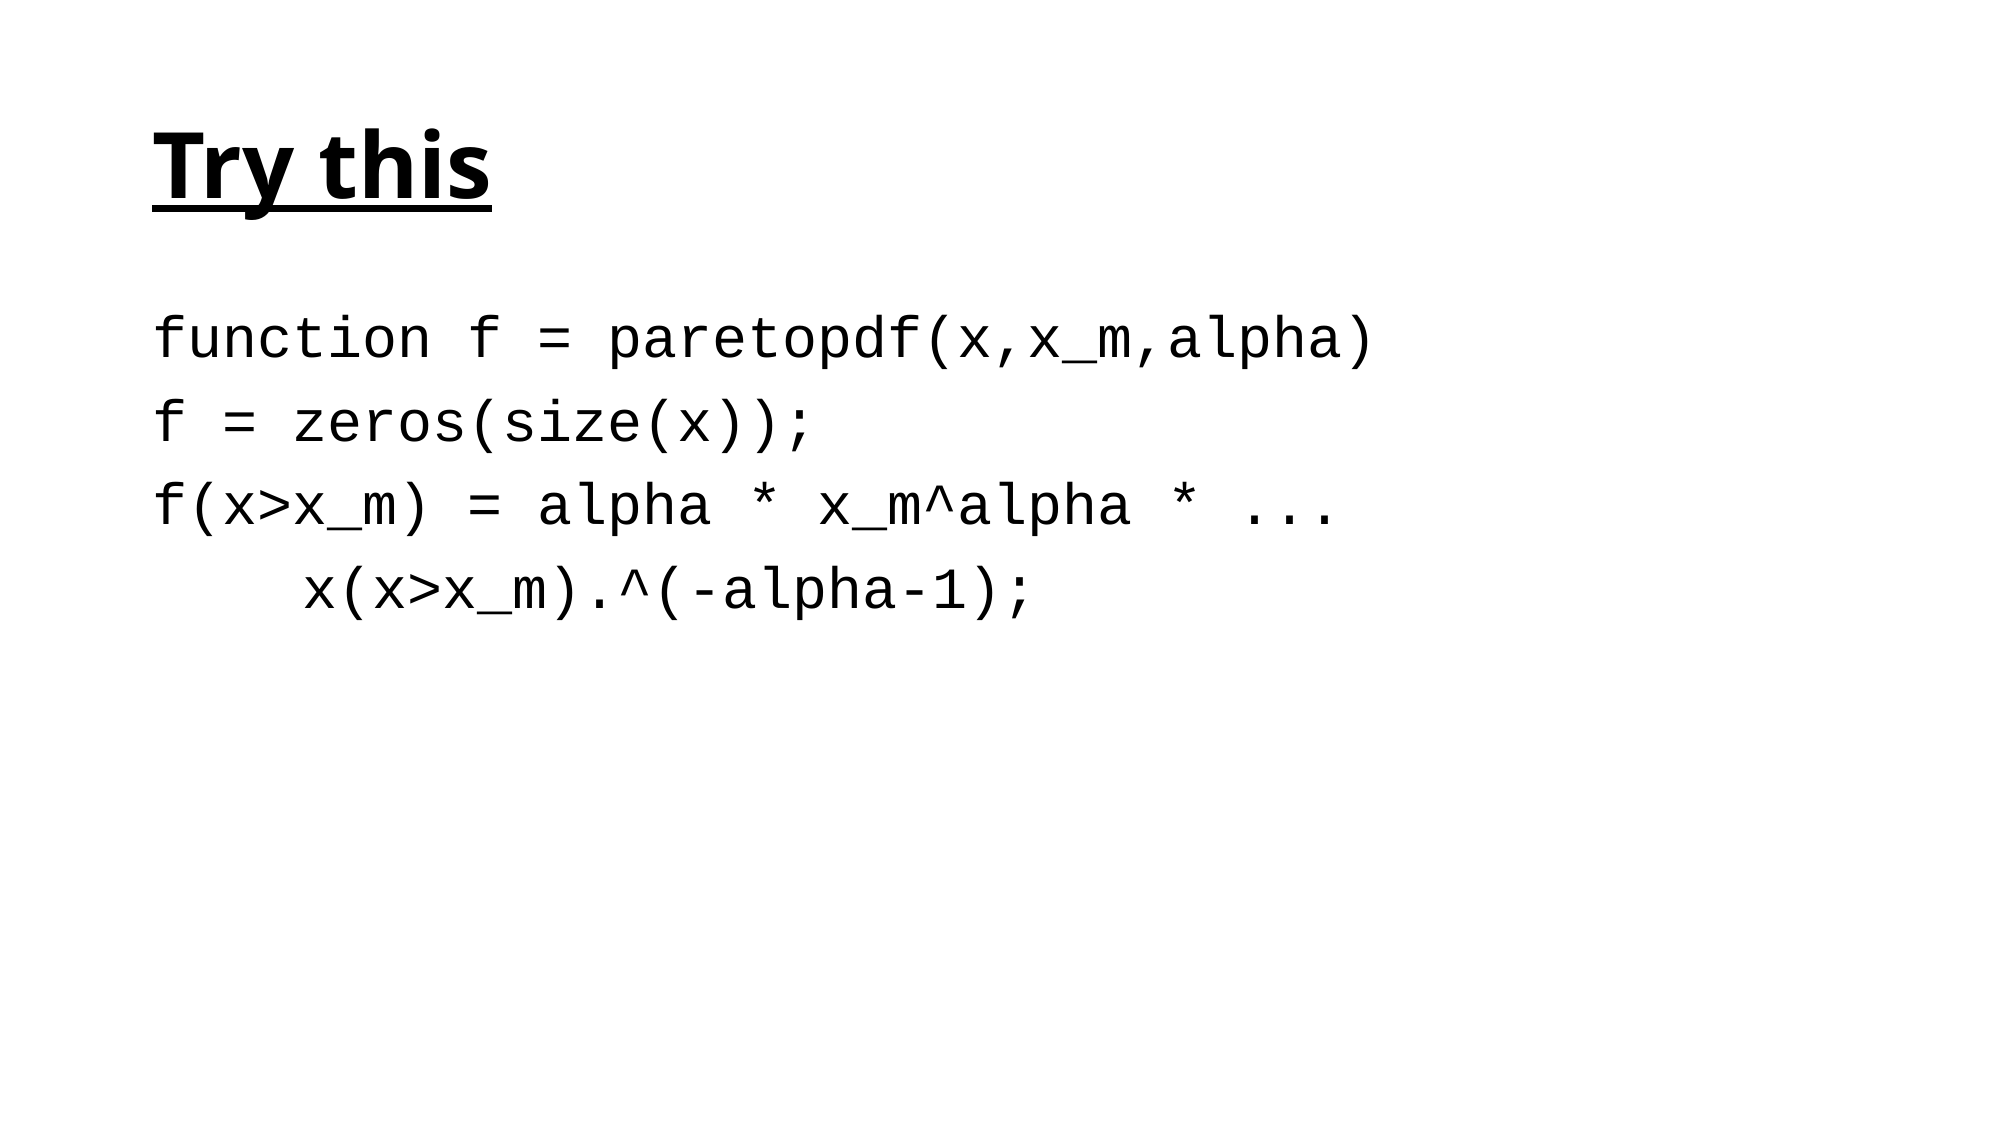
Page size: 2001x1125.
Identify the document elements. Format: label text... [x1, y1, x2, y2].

title Try this [137, 59, 1863, 278]
list function f = paretopdf(x,x_m,alpha) f = zeros(size(x)); f(x>x_m) = alpha * x_m^alpha * ... x(x>x_m).^(-alpha-1); [137, 299, 1863, 1014]
